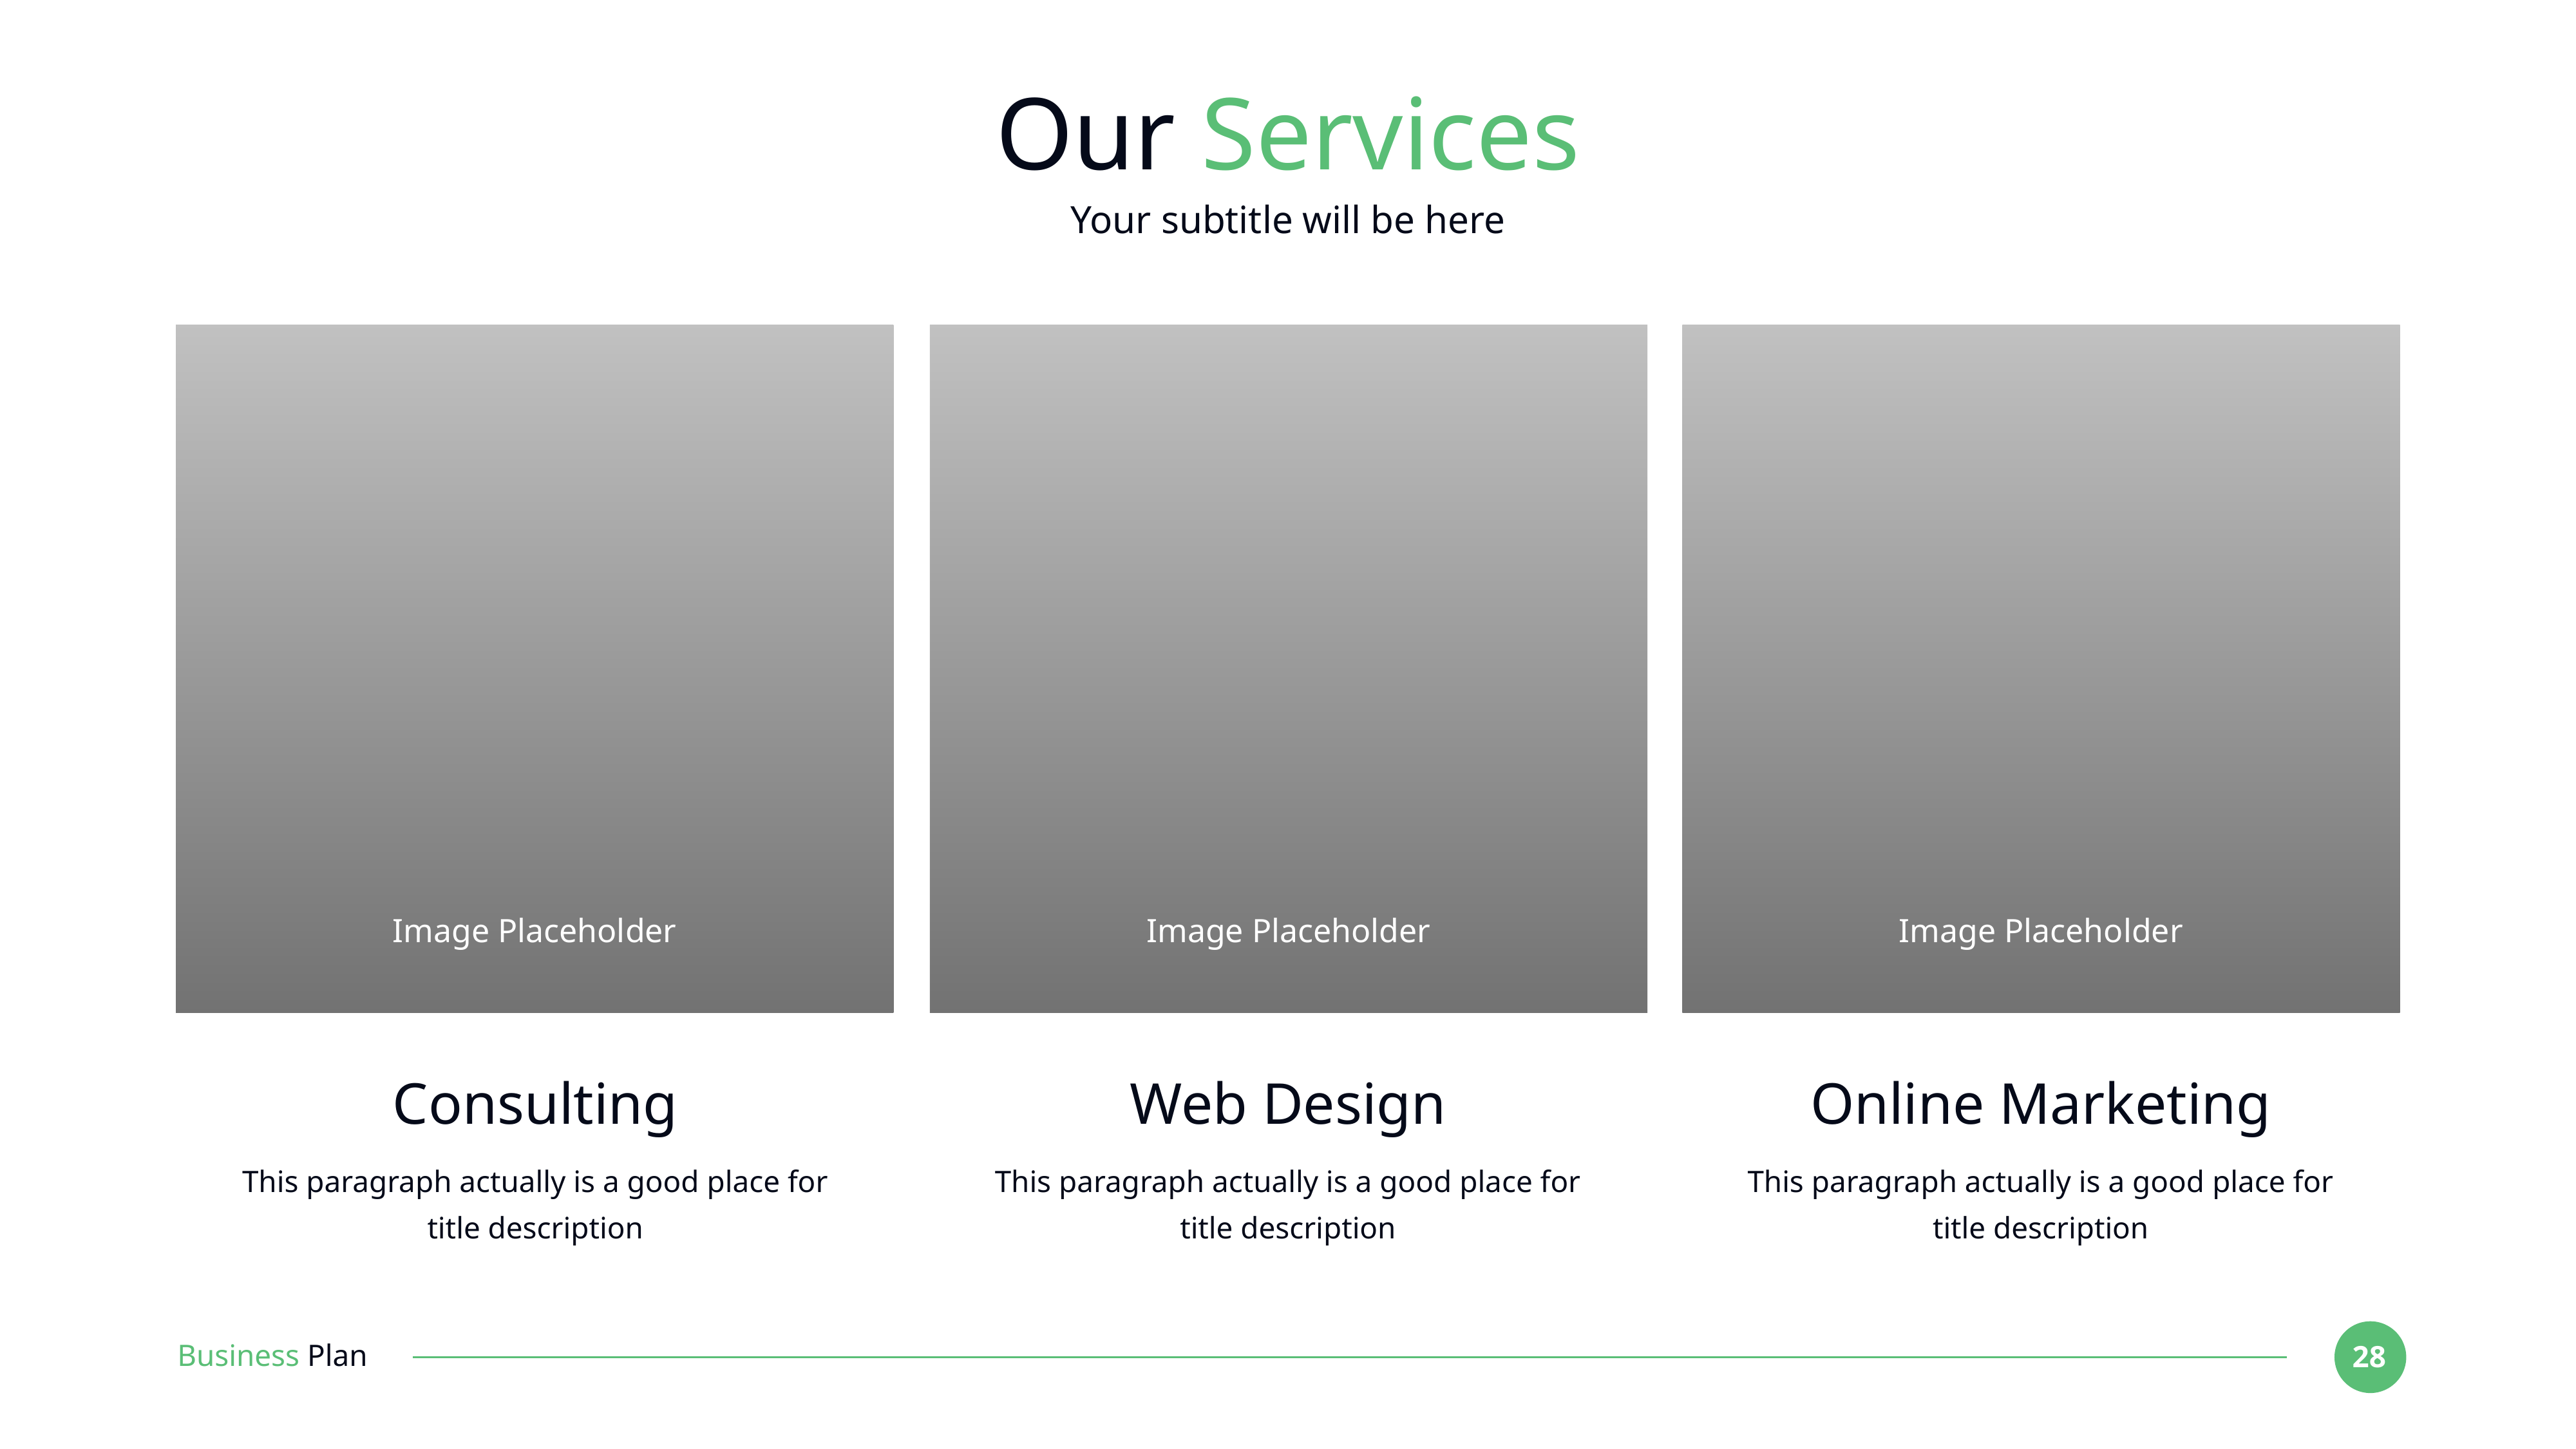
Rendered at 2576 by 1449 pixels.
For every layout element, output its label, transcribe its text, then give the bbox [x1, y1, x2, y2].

text_box Image Placeholder [1804, 910, 2278, 949]
text_box Image Placeholder [298, 910, 772, 949]
text_box This paragraph actually is a good place for title description [1742, 1152, 2339, 1242]
text_box Image Placeholder [1052, 910, 1526, 949]
text_box Online Marketing [1742, 1067, 2339, 1136]
title Our Services [177, 70, 2399, 193]
text_box Consulting [237, 1067, 834, 1136]
text_box Web Design [989, 1067, 1587, 1136]
text_box This paragraph actually is a good place for title description [989, 1152, 1587, 1242]
text_box [176, 325, 894, 1013]
text_box This paragraph actually is a good place for title description [237, 1152, 834, 1242]
text_box [929, 325, 1648, 1013]
list Your subtitle will be here [177, 196, 2399, 243]
text_box [1682, 325, 2400, 1013]
